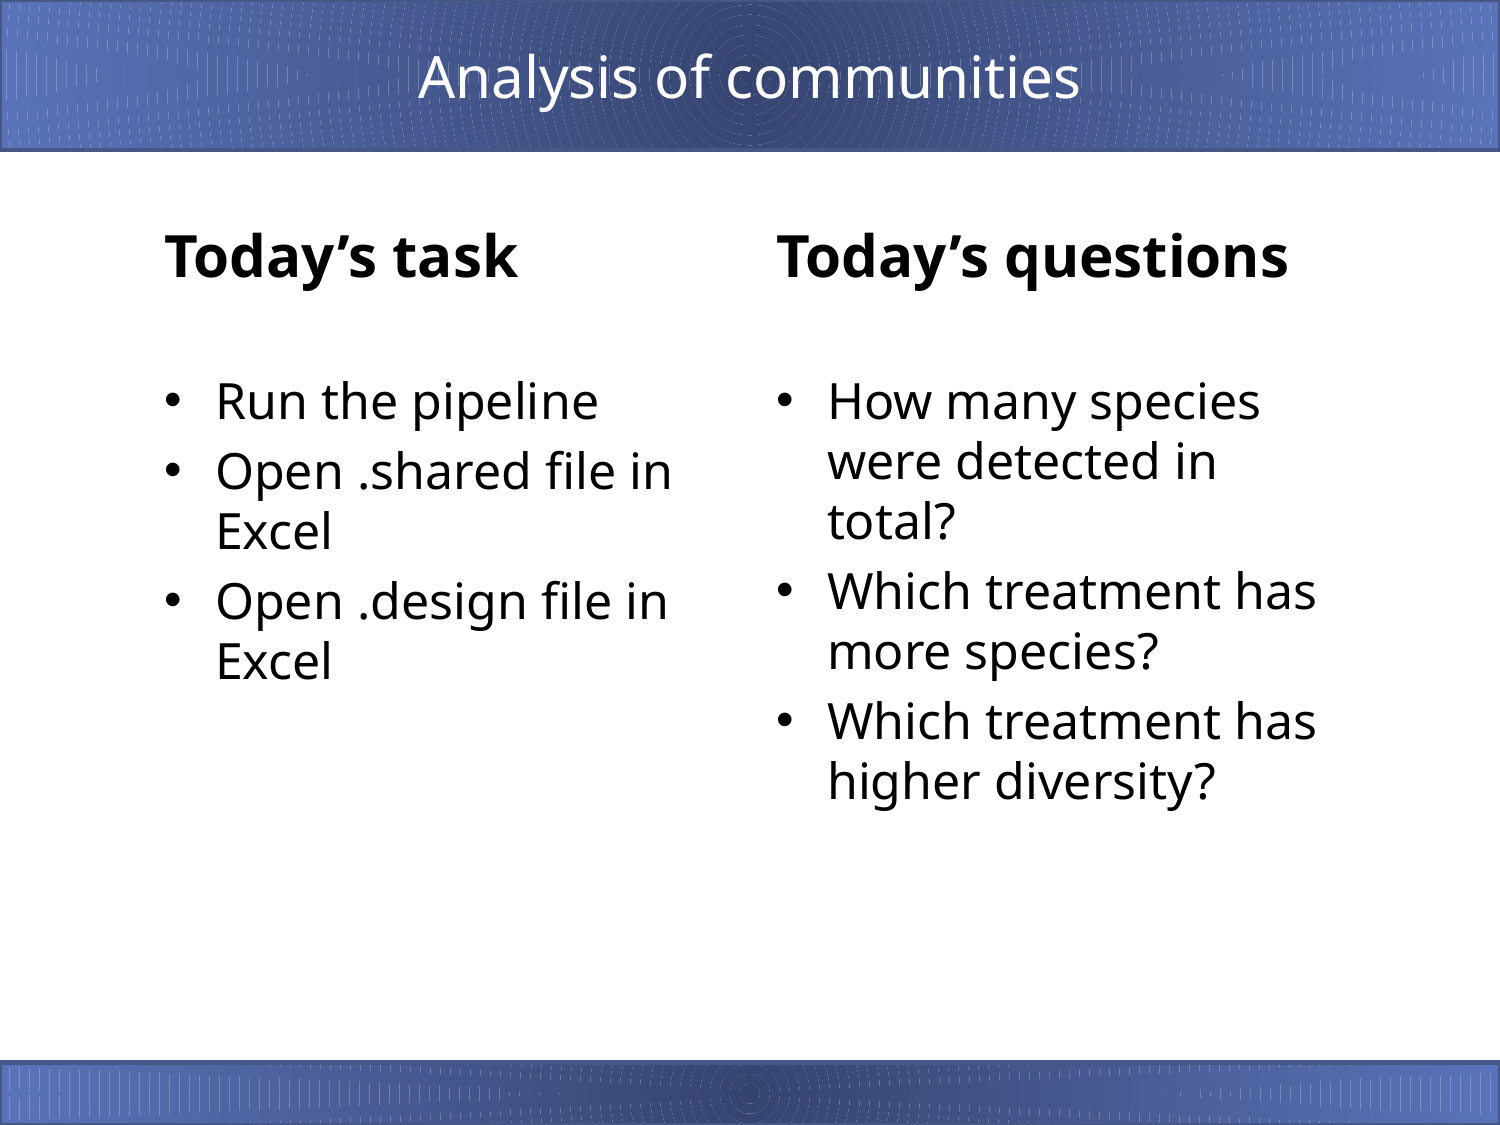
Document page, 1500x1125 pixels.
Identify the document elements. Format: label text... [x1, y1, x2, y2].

title Analysis of communities [150, 0, 1350, 150]
list Today’s questions How many species were detected in total? Which treatment has more species? Which treatment has higher diversity? [762, 212, 1350, 1013]
list Today’s task Run the pipeline Open .shared file in Excel Open .design file in Excel [150, 212, 732, 1013]
